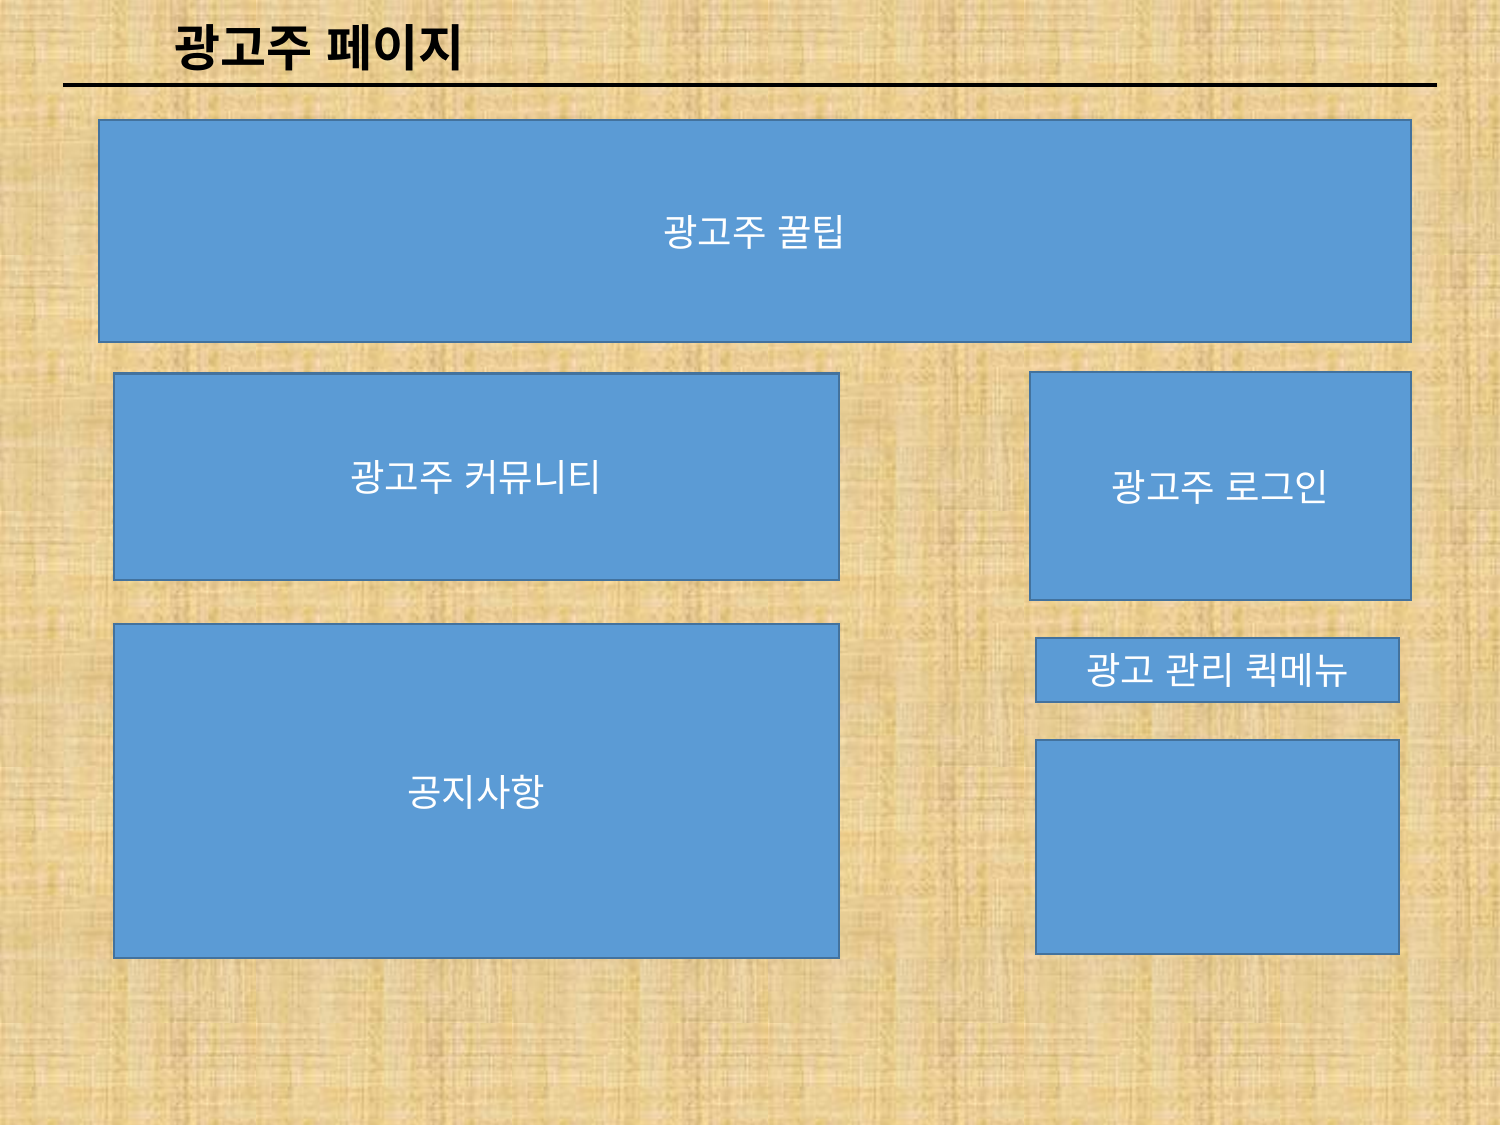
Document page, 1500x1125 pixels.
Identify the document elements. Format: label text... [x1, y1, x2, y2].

text_box 광고주 페이지 [160, 9, 480, 84]
text_box 광고 관리 퀵메뉴 [1035, 637, 1400, 703]
text_box 광고주 커뮤니티 [113, 372, 840, 581]
text_box 공지사항 [113, 623, 840, 959]
text_box [1035, 739, 1400, 955]
text_box 광고주 꿀팁 [98, 119, 1412, 343]
picture [0, 0, 1500, 1125]
text_box 광고주 로그인 [1029, 371, 1412, 601]
